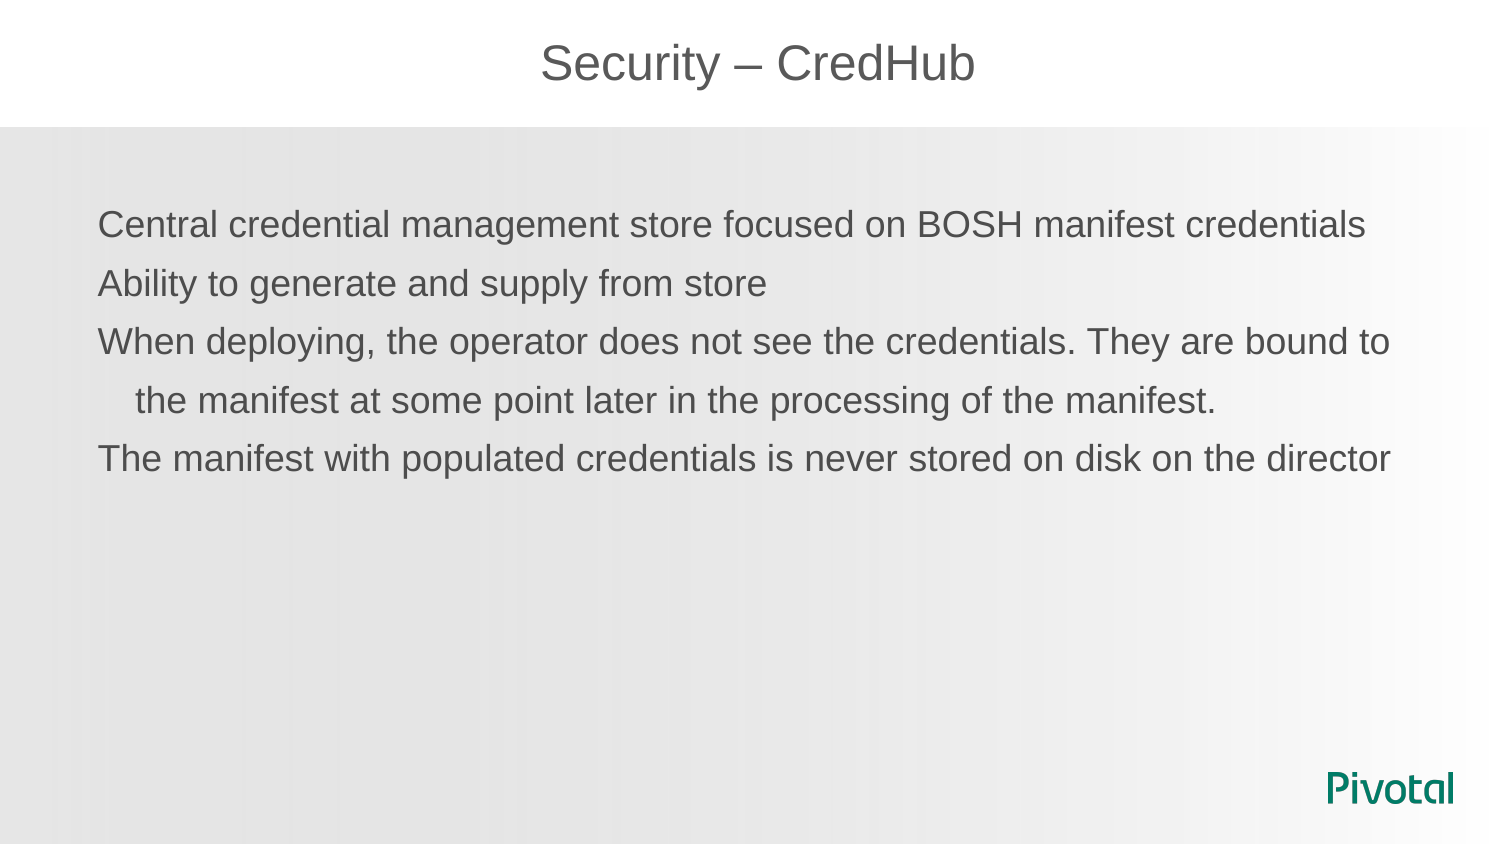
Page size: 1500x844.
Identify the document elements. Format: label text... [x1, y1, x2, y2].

picture [1328, 772, 1453, 804]
title Security – CredHub [68, 36, 1448, 113]
list Central credential management store focused on BOSH manifest credentials Ability to generate and supply from store When deploying, the operator does not see the credentials. They are bound to the manifest at some point later in the processing of the manifest. The manifest with populated credentials is never stored on disk on the director [60, 141, 1440, 763]
